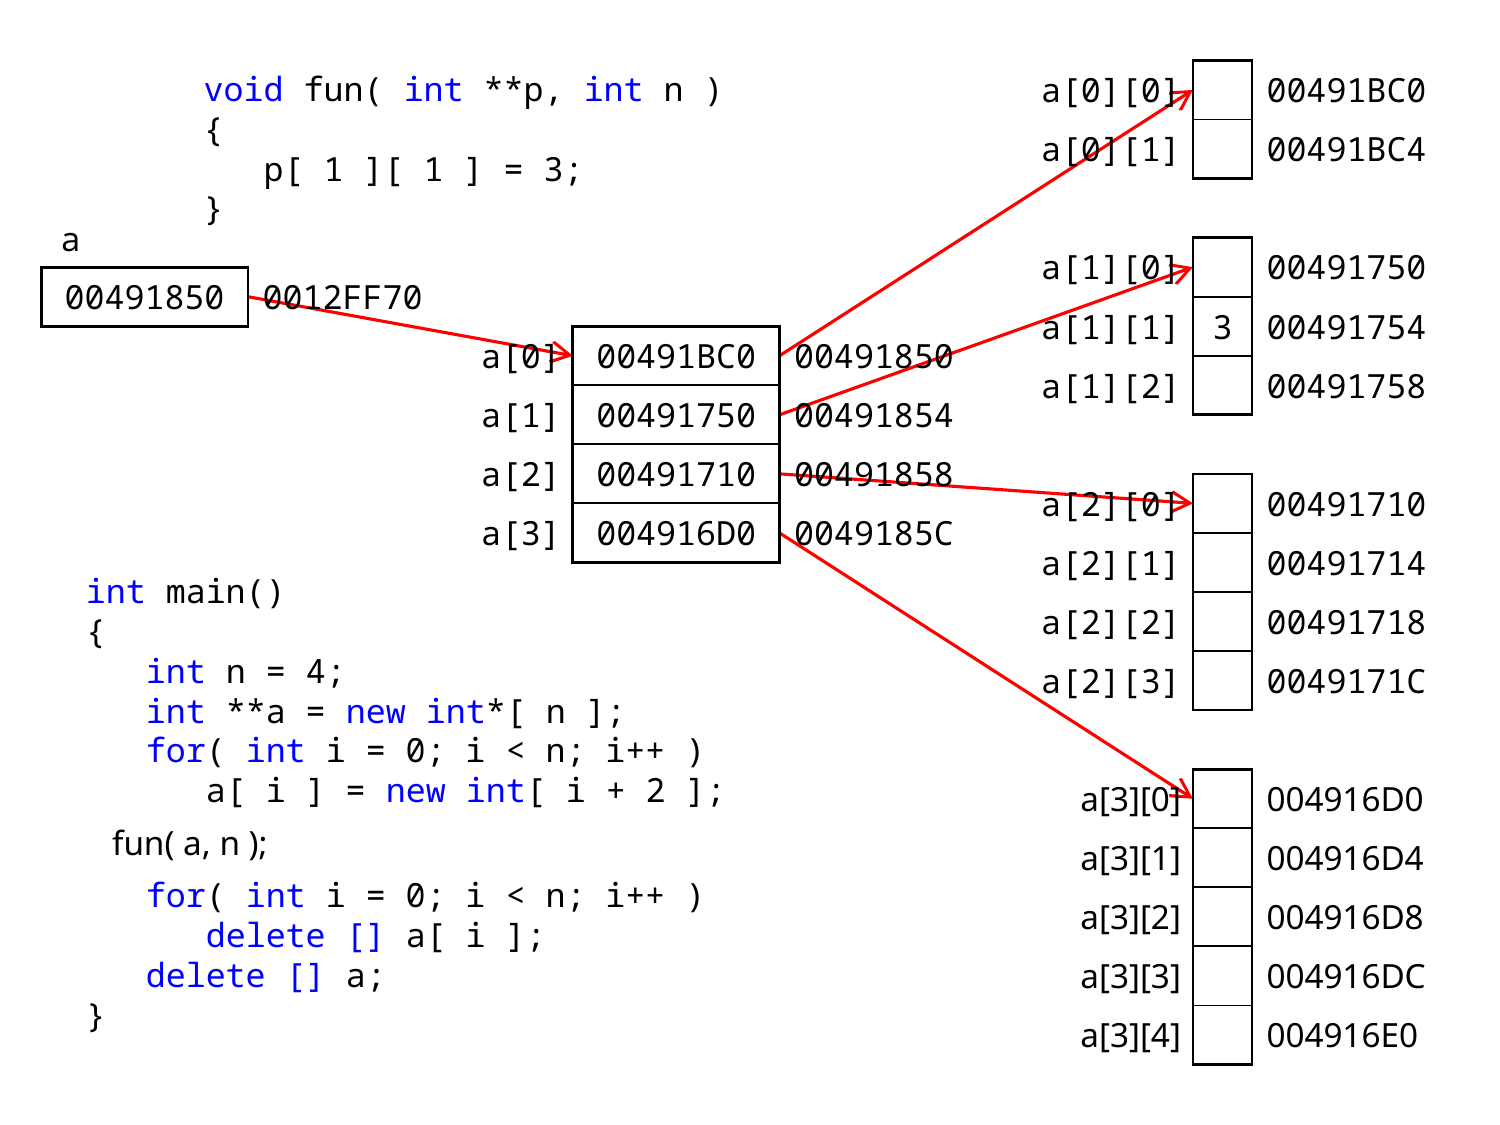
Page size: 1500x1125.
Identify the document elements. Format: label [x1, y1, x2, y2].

table_header [249, 267, 571, 385]
table_header [1194, 475, 1251, 532]
table_cell [1194, 652, 1251, 709]
table_header [839, 60, 1192, 120]
table_cell [1194, 1006, 1251, 1063]
table_cell [1253, 120, 1459, 179]
table_cell [1253, 533, 1459, 710]
table_cell [781, 297, 1192, 710]
table_cell [574, 445, 778, 502]
text_box [1054, 710, 1147, 769]
table_header [781, 326, 986, 385]
table_cell [839, 120, 1192, 179]
table_cell [574, 386, 778, 443]
table_cell [1194, 888, 1251, 945]
table_cell [1194, 357, 1251, 413]
table_cell [337, 385, 571, 562]
text_box [962, 179, 1055, 238]
table_cell [1194, 120, 1251, 177]
table_header [839, 238, 1192, 297]
table_cell [1194, 829, 1251, 886]
table_cell [1194, 593, 1251, 650]
table_cell [1253, 828, 1459, 1064]
table_header [1253, 238, 1459, 297]
table_cell [1253, 297, 1459, 415]
text_box [41, 208, 101, 268]
table_cell [1194, 947, 1251, 1005]
table_cell [839, 828, 1192, 1064]
table_header [1194, 62, 1251, 119]
table_header [839, 769, 1192, 828]
table_header [1194, 239, 1251, 296]
list [70, 562, 751, 1036]
text_box [188, 60, 750, 238]
table_header [574, 328, 778, 384]
table_header [1194, 771, 1251, 827]
table_header [1253, 474, 1459, 533]
table_header [986, 474, 1192, 533]
table_cell [574, 504, 778, 561]
text_box [824, 562, 839, 572]
table_cell [1194, 534, 1251, 591]
table_header [43, 269, 247, 325]
table_cell [1194, 298, 1251, 355]
table_header [1253, 769, 1459, 828]
table_header [1253, 60, 1459, 120]
text_box [825, 317, 839, 326]
